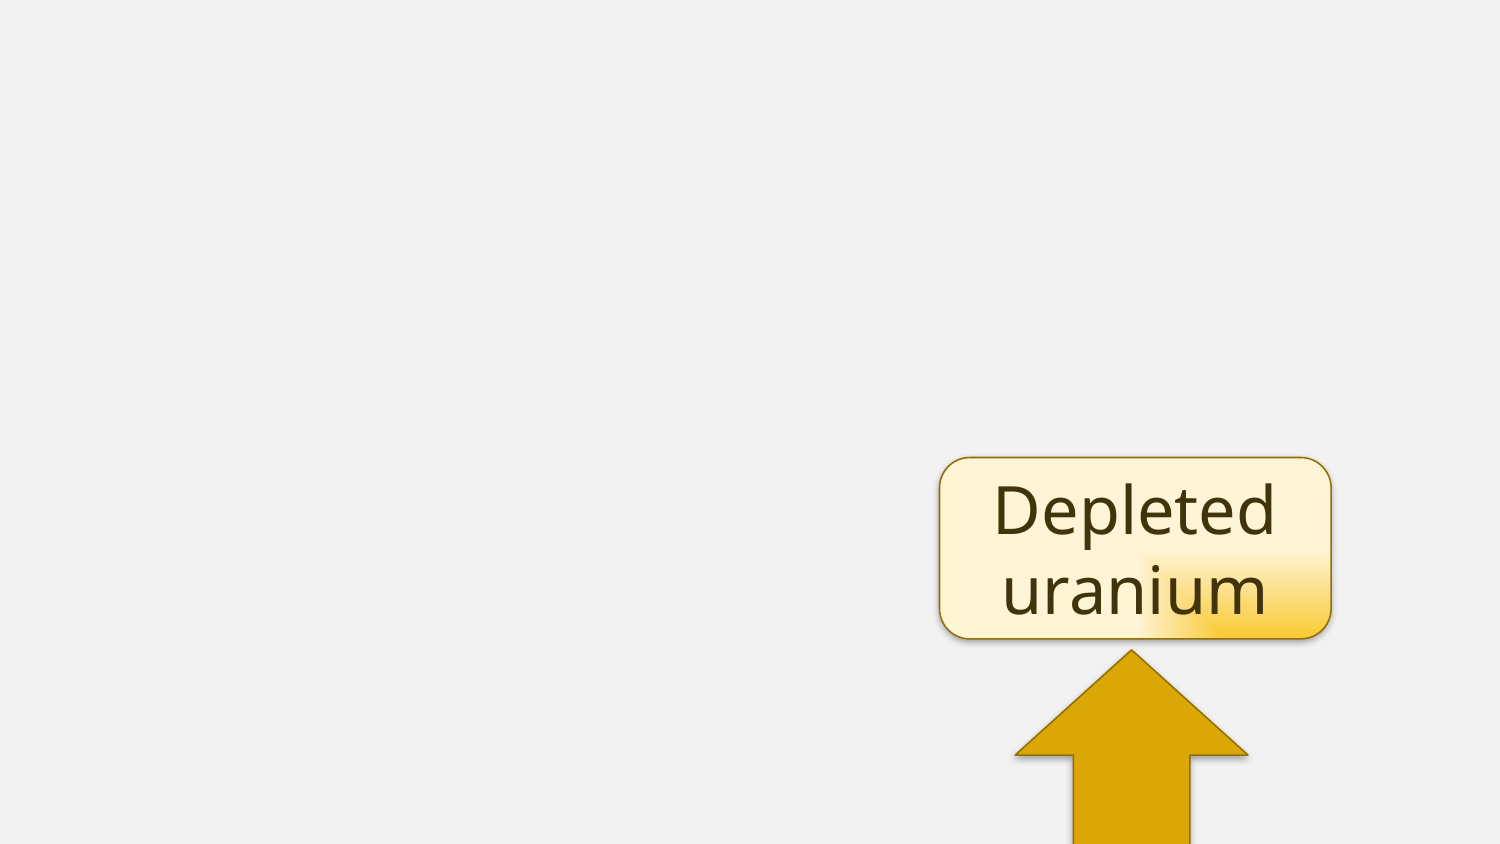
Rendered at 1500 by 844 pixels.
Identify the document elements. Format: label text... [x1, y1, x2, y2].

text_box Depleted uranium [938, 456, 1332, 640]
text_box [1014, 649, 1249, 844]
